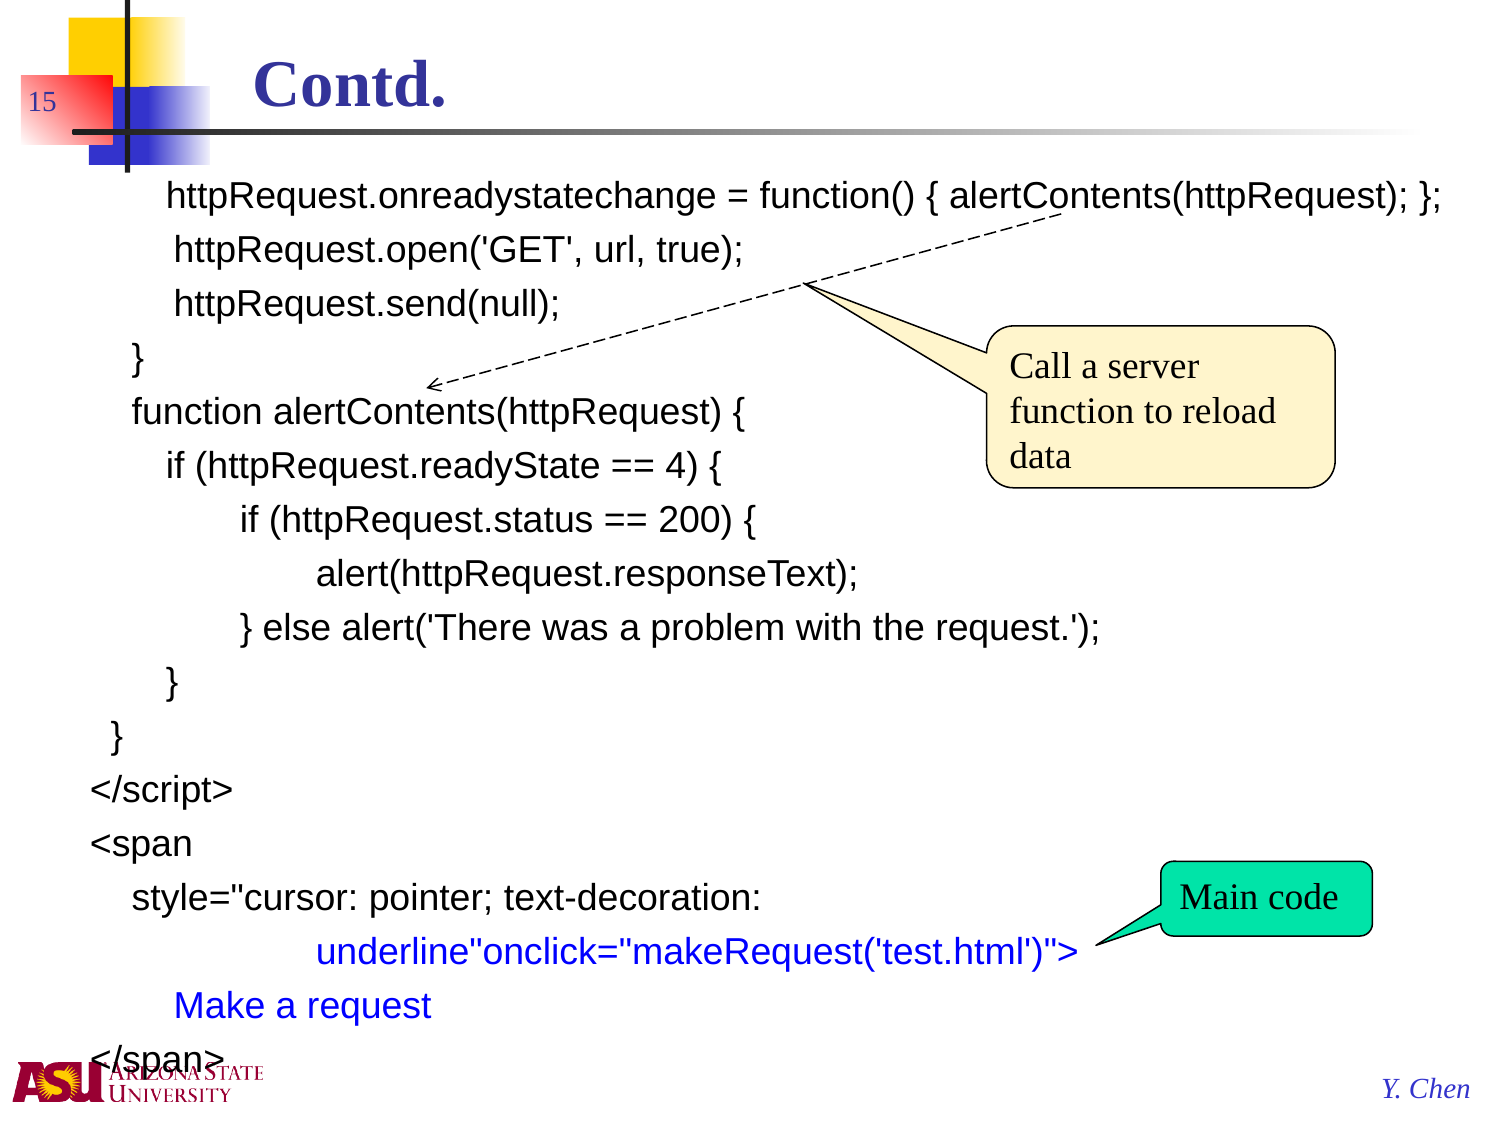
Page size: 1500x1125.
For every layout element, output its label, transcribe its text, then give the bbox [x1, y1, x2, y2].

text_box Call a server function to reload data [986, 325, 1336, 488]
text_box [425, 213, 1062, 389]
title Contd. [237, 24, 1488, 128]
picture [12, 1062, 263, 1102]
slide_number 15 [12, 49, 113, 126]
text_box Main code [1095, 861, 1373, 946]
text_box httpRequest.onreadystatechange = function() { alertContents(httpRequest); }; httpRequest.open('GET', url, true); httpRequest.send(null); } function alertContents(httpRequest) { if (httpRequest.readyState == 4) { if (httpRequest.status == 200) { alert(httpRequest.responseText); } else alert('There was a problem with the request.'); } } </script> <span style="cursor: pointer; text-decoration: underline"onclick="makeRequest('test.html')"> Make a request </span> [74, 154, 1488, 1088]
